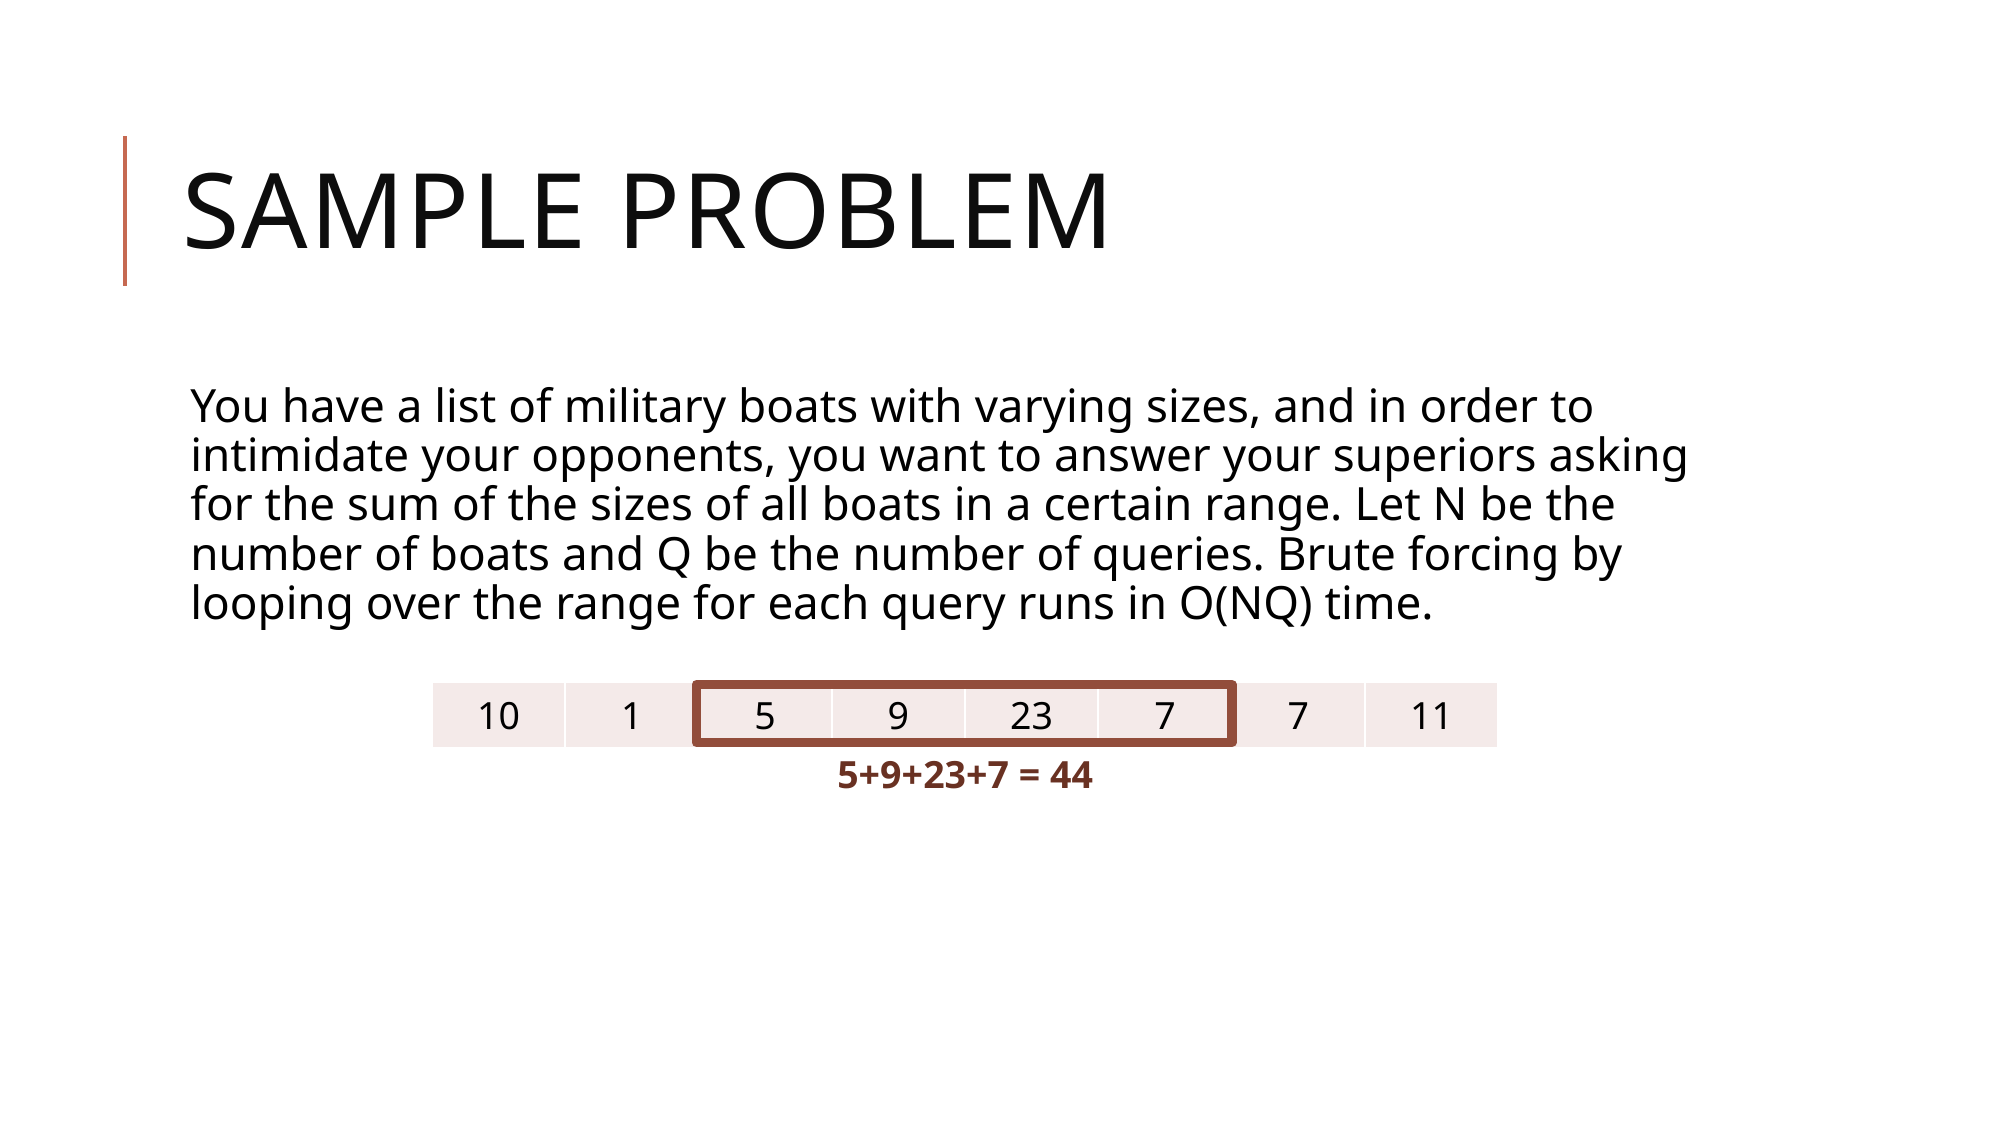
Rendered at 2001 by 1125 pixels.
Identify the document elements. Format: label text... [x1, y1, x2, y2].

text_box 5+9+23+7 = 44 [735, 744, 1195, 804]
table_header 1 [566, 683, 698, 747]
title Sample Problem [168, 96, 1763, 342]
list You have a list of military boats with varying sizes, and in order to intimidate your opponents, you want to answer your superiors asking for the sum of the sizes of all boats in a certain range. Let N be the number of boats and Q be the number of queries. Brute forcing by looping over the range for each query runs in O(NQ) time. [168, 375, 1763, 1035]
table_header 11 [1366, 683, 1497, 747]
text_box [695, 683, 1233, 744]
table_header 10 [433, 683, 564, 747]
table_header 7 [1233, 683, 1364, 747]
